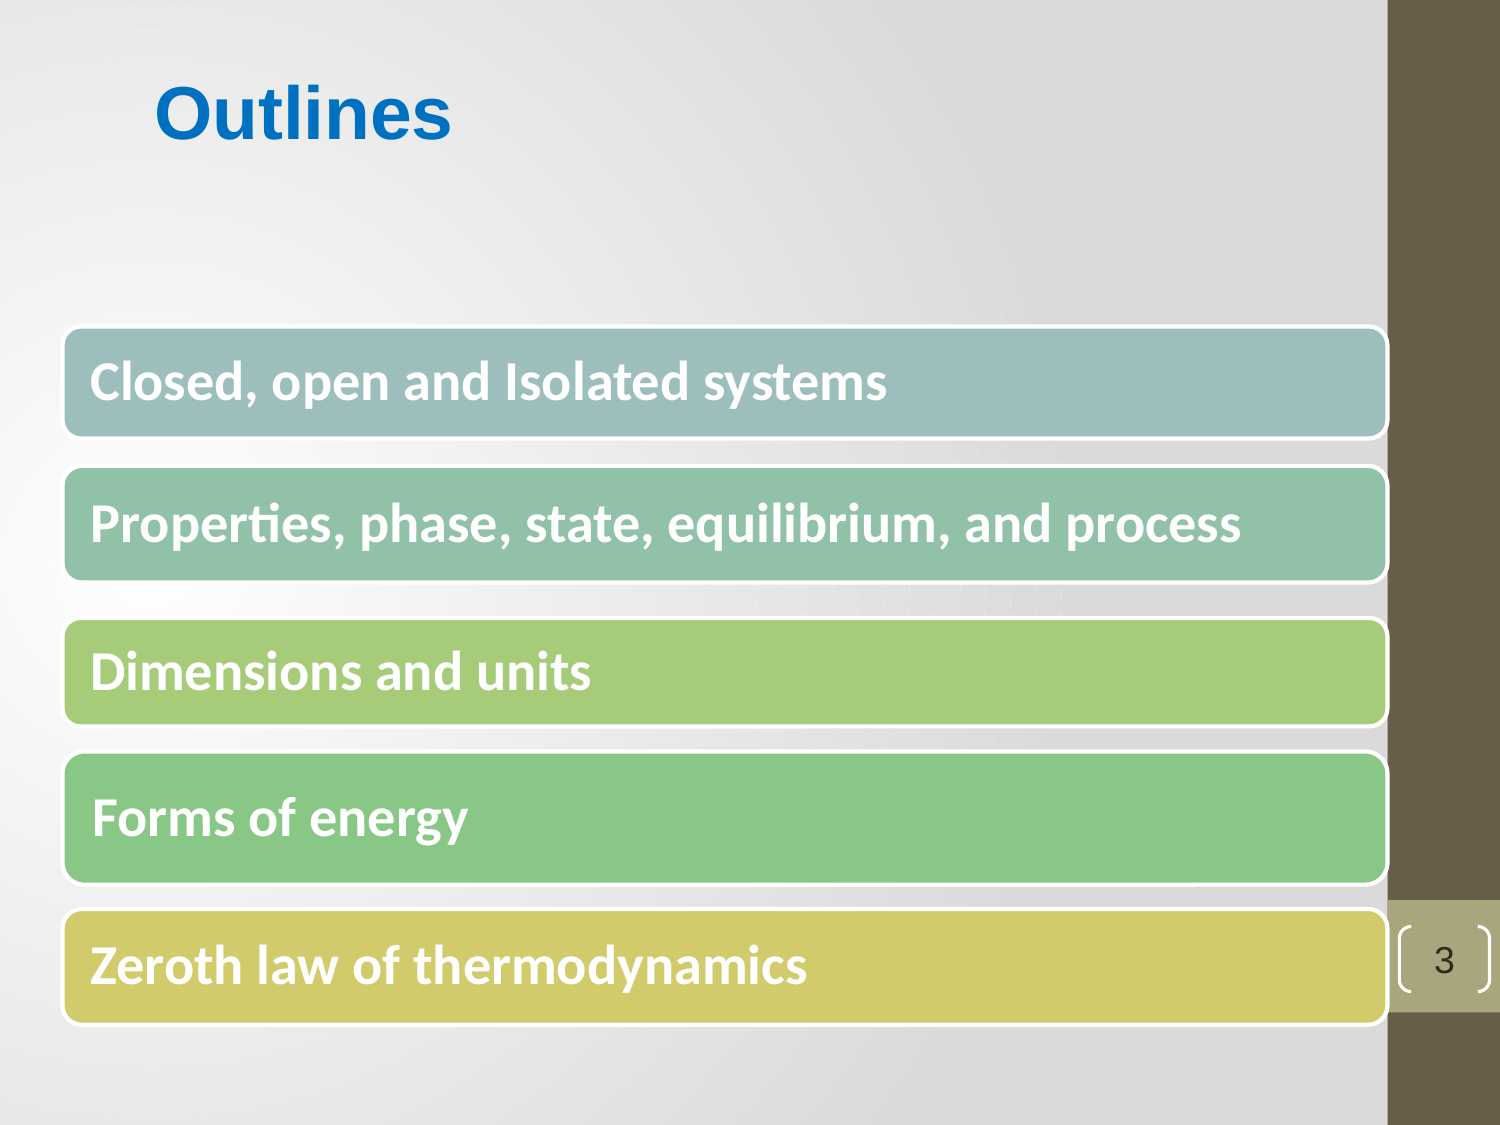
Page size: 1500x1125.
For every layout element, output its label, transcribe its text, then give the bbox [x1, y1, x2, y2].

text_box Outlines [139, 57, 469, 162]
slide_number 3 [1399, 924, 1492, 994]
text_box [61, 186, 1388, 1125]
